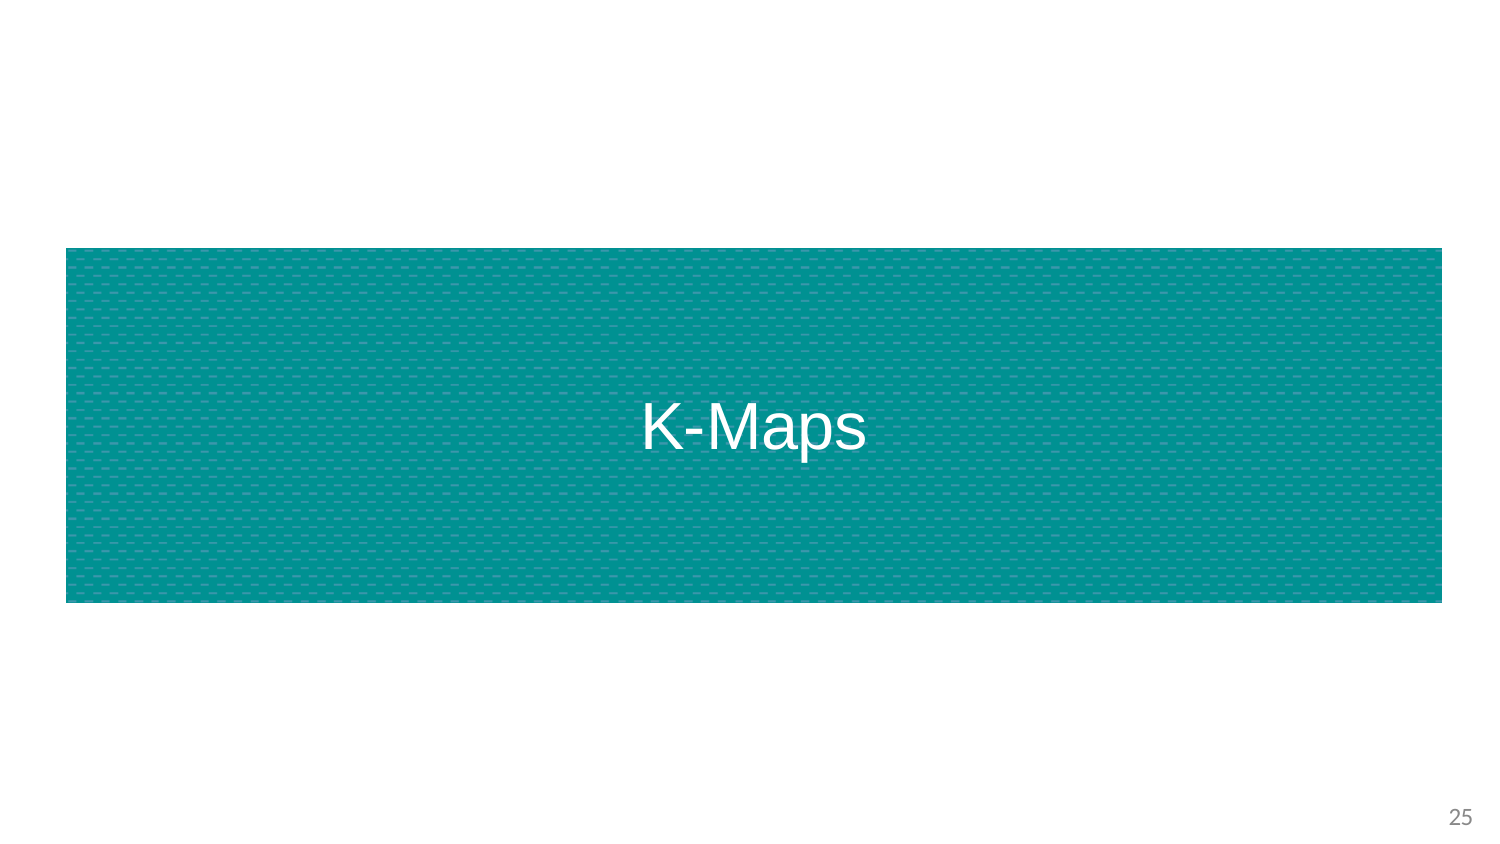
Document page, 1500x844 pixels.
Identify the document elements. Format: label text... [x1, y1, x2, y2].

slide_number 25 [1442, 799, 1483, 844]
title K-Maps [638, 380, 871, 524]
picture [66, 248, 1442, 603]
